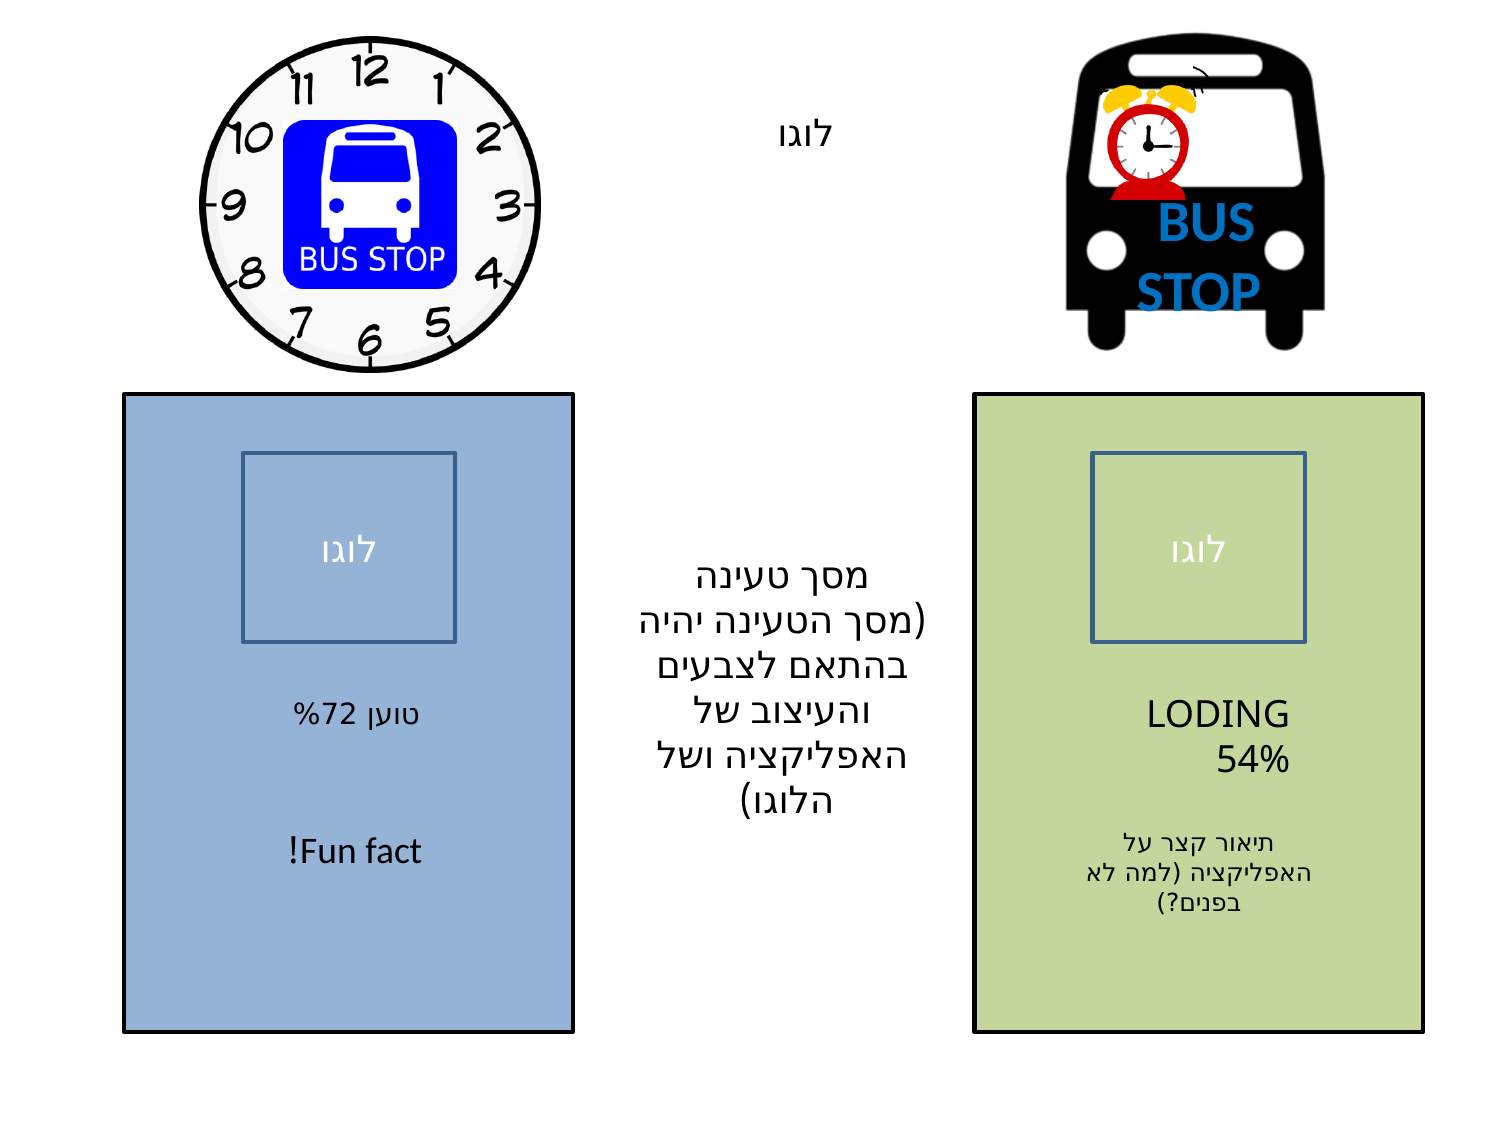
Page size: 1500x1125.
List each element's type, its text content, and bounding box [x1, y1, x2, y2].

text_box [974, 393, 1424, 1033]
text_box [123, 393, 574, 1033]
text_box לוגו [631, 101, 980, 162]
text_box מסך טעינה (מסך הטעינה יהיה בהתאם לצבעים והעיצוב של האפליקציה ושל הלוגו) [608, 544, 957, 829]
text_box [1027, 21, 1353, 374]
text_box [199, 35, 542, 374]
